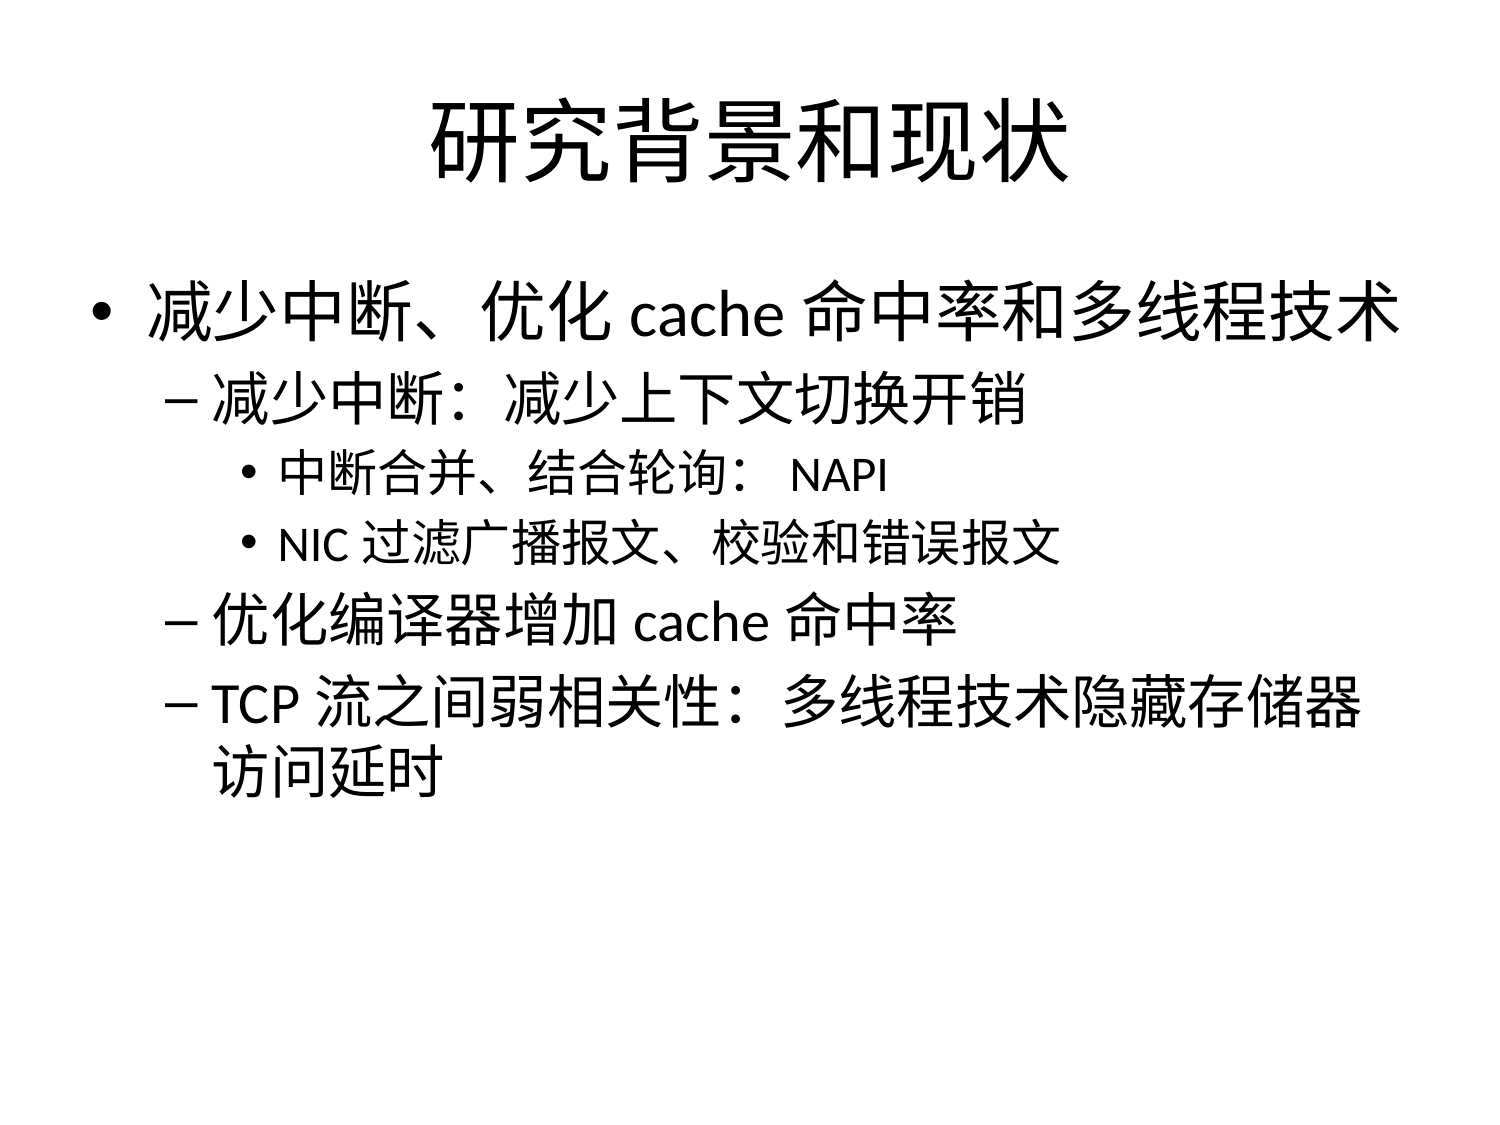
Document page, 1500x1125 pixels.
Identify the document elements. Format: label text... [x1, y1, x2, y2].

title 研究背景和现状 [75, 45, 1425, 233]
list 减少中断、优化cache命中率和多线程技术 减少中断：减少上下文切换开销 中断合并、结合轮询：NAPI NIC过滤广播报文、校验和错误报文 优化编译器增加cache命中率 TCP流之间弱相关性：多线程技术隐藏存储器访问延时 [75, 262, 1425, 1005]
